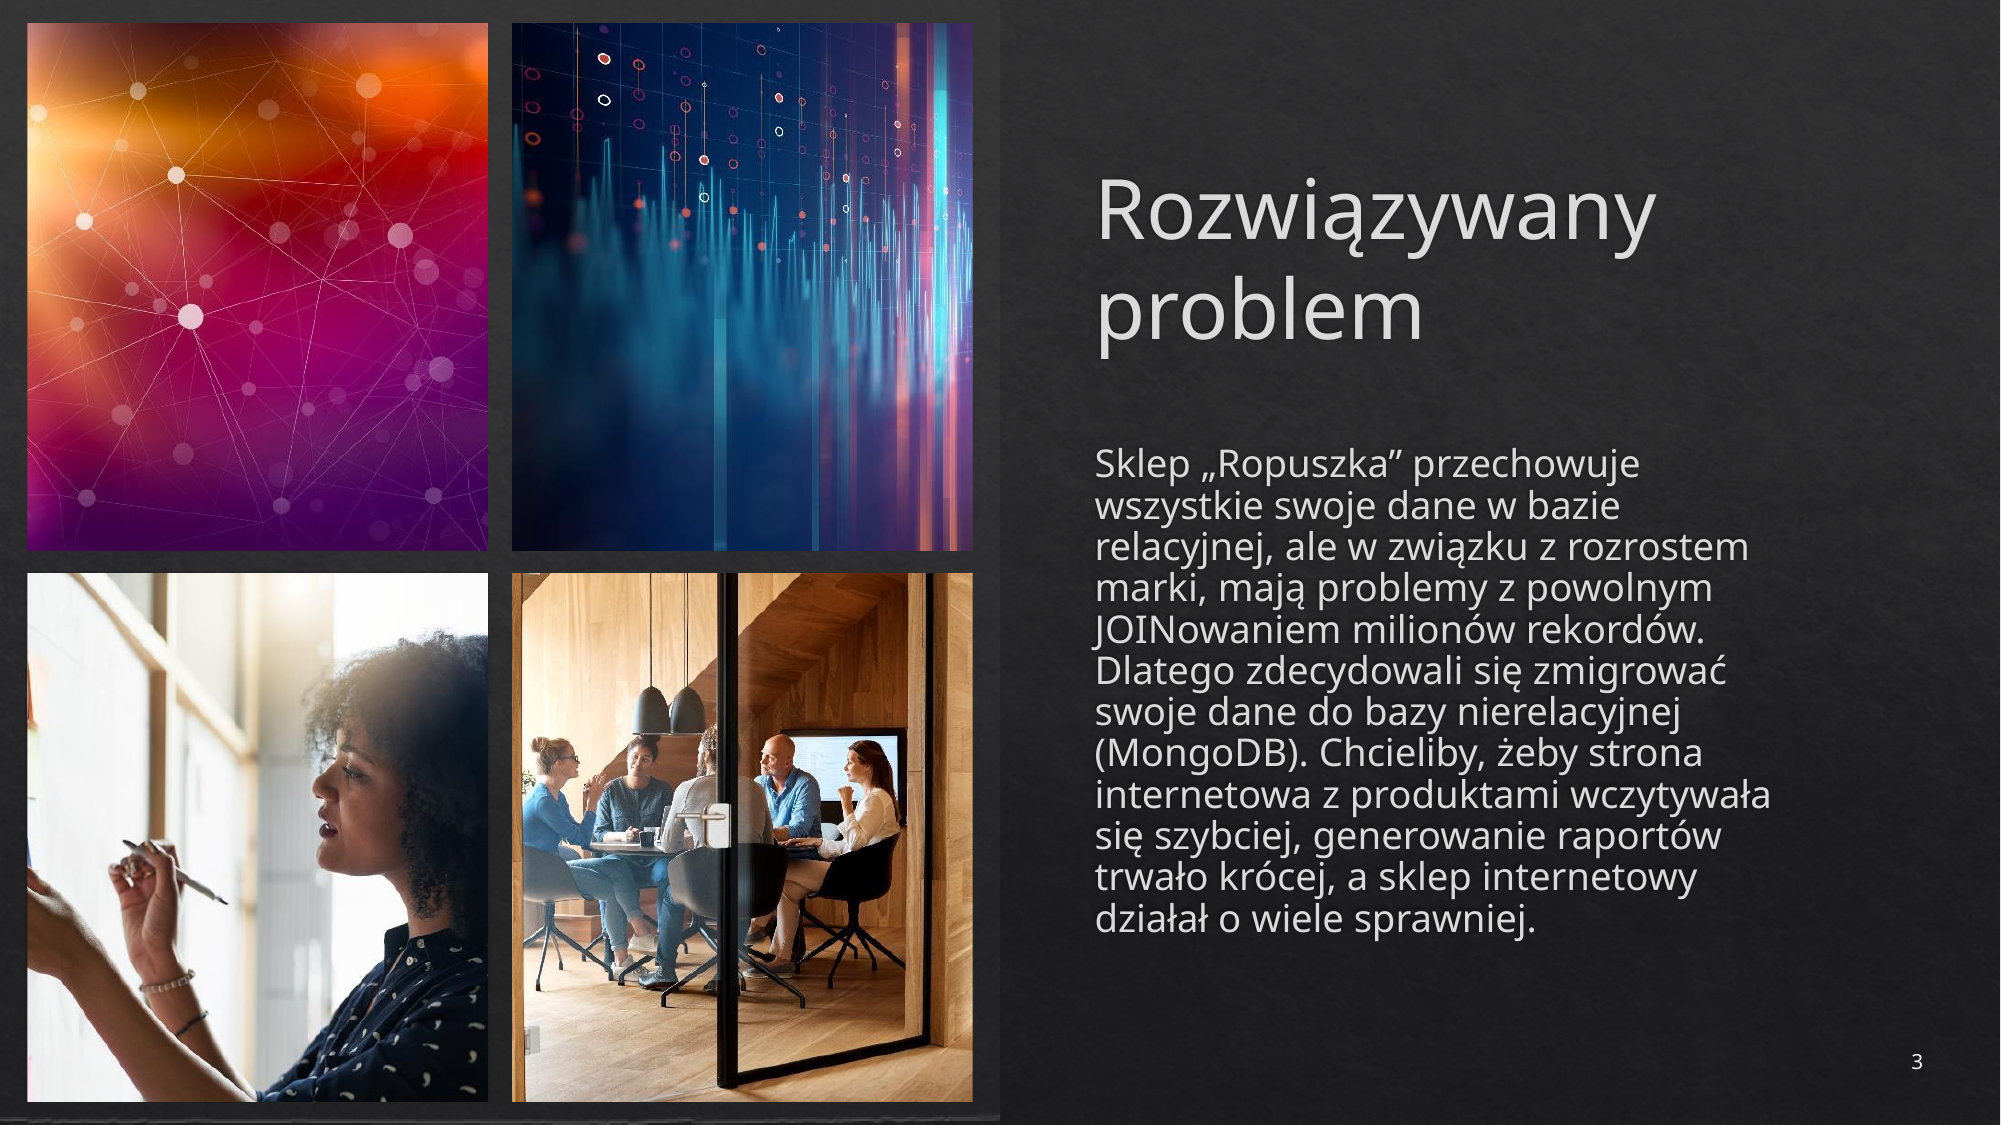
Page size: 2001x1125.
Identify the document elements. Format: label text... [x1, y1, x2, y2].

slide_number 3 [1847, 1032, 1938, 1093]
picture [0, 0, 1001, 1125]
list Sklep „Ropuszka” przechowuje wszystkie swoje dane w bazie relacyjnej, ale w związku z rozrostem marki, mają problemy z powolnym JOINowaniem milionów rekordów. Dlatego zdecydowali się zmigrować swoje dane do bazy nierelacyjnej (MongoDB). Chcieliby, żeby strona internetowa z produktami wczytywała się szybciej, generowanie raportów trwało krócej, a sklep internetowy działał o wiele sprawniej. [1079, 437, 1813, 950]
text_box [1006, 0, 2000, 1125]
title Rozwiązywany problem [1079, 99, 1813, 413]
